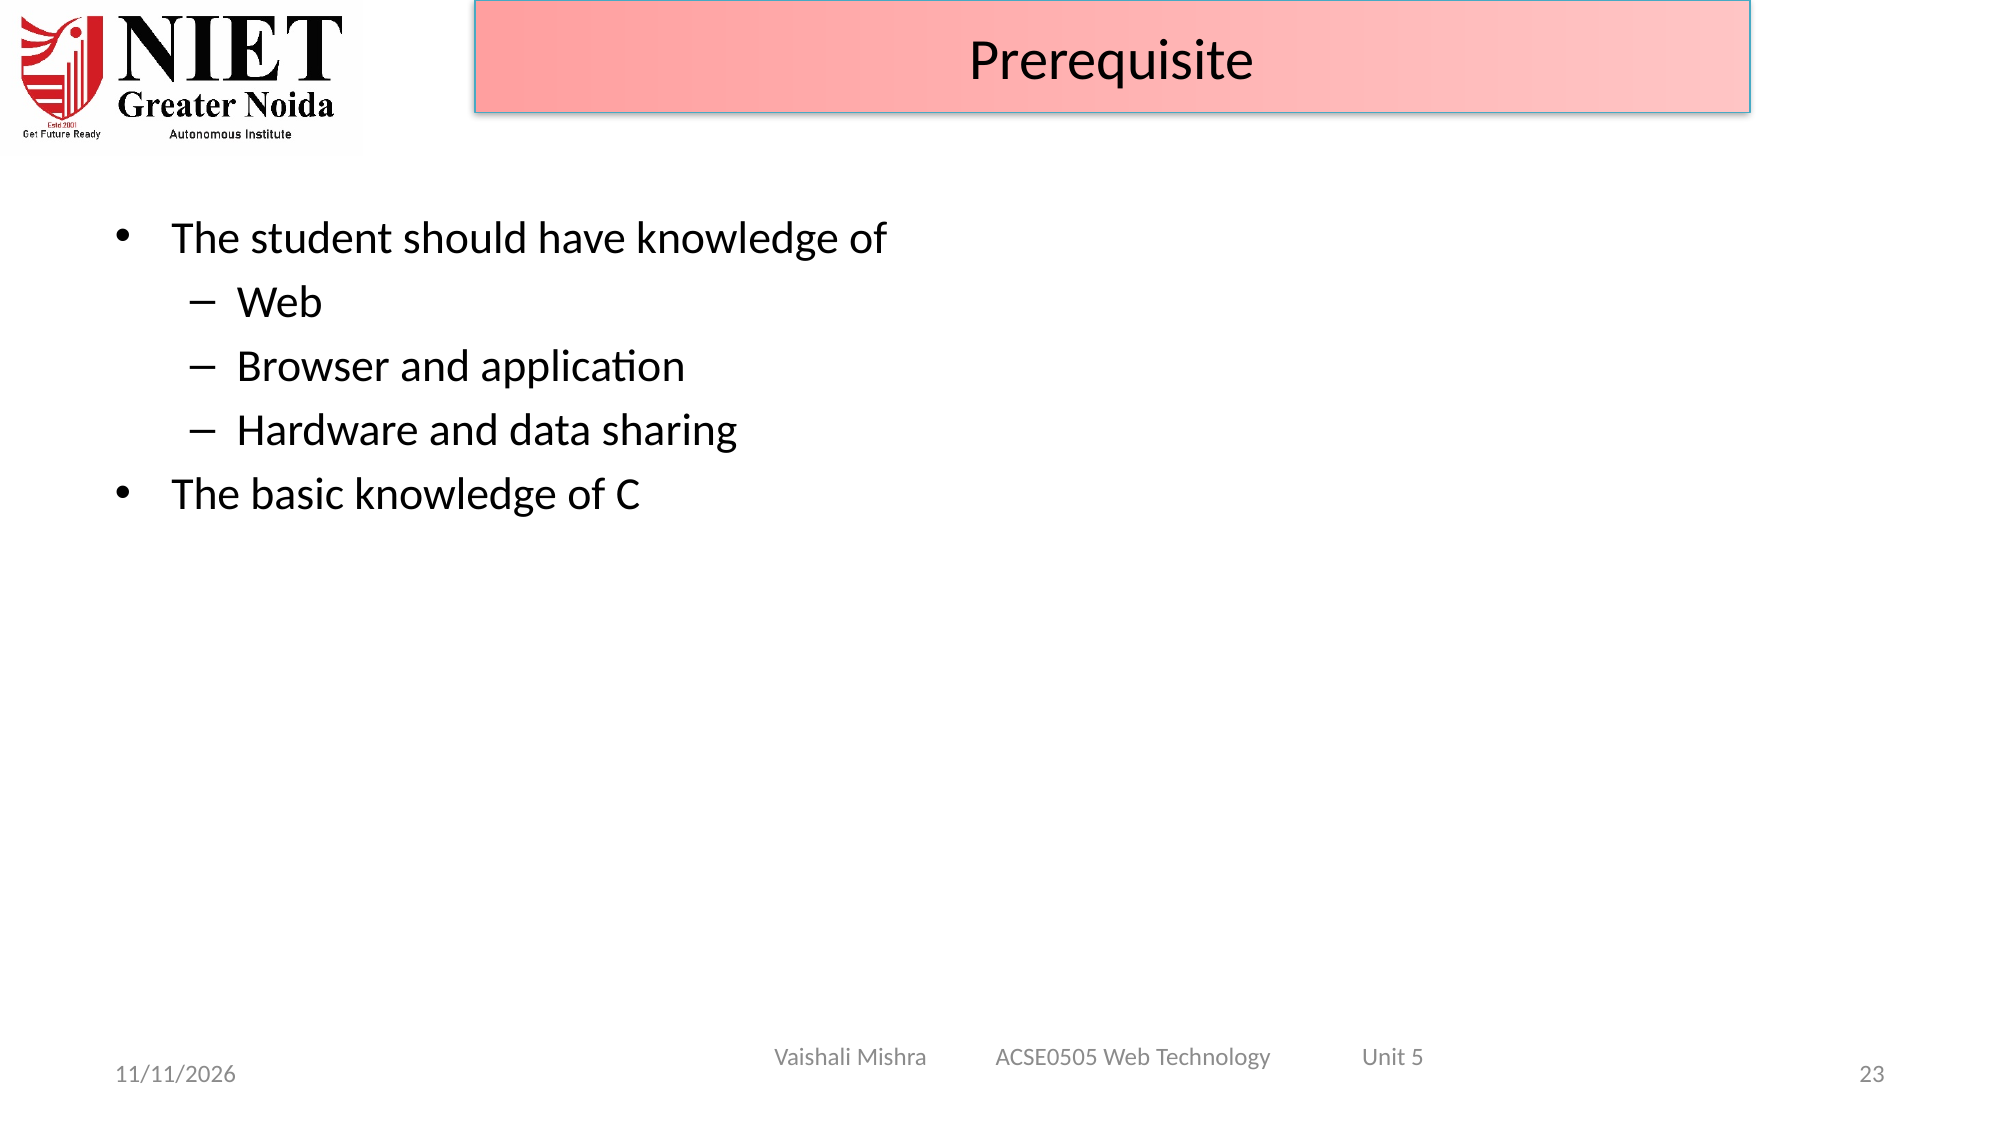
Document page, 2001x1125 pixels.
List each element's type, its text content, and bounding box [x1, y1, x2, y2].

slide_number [99, 1042, 567, 1103]
footer Vaishali Mishra ACSE0505 Web Technology Unit 5 [712, 1025, 1488, 1085]
text_box Prerequisite [474, 0, 1751, 113]
list The student should have knowledge of Web Browser and application Hardware and data sharing The basic knowledge of C [99, 200, 1825, 930]
picture [0, 0, 363, 156]
slide_number 23 [1433, 1042, 1900, 1103]
